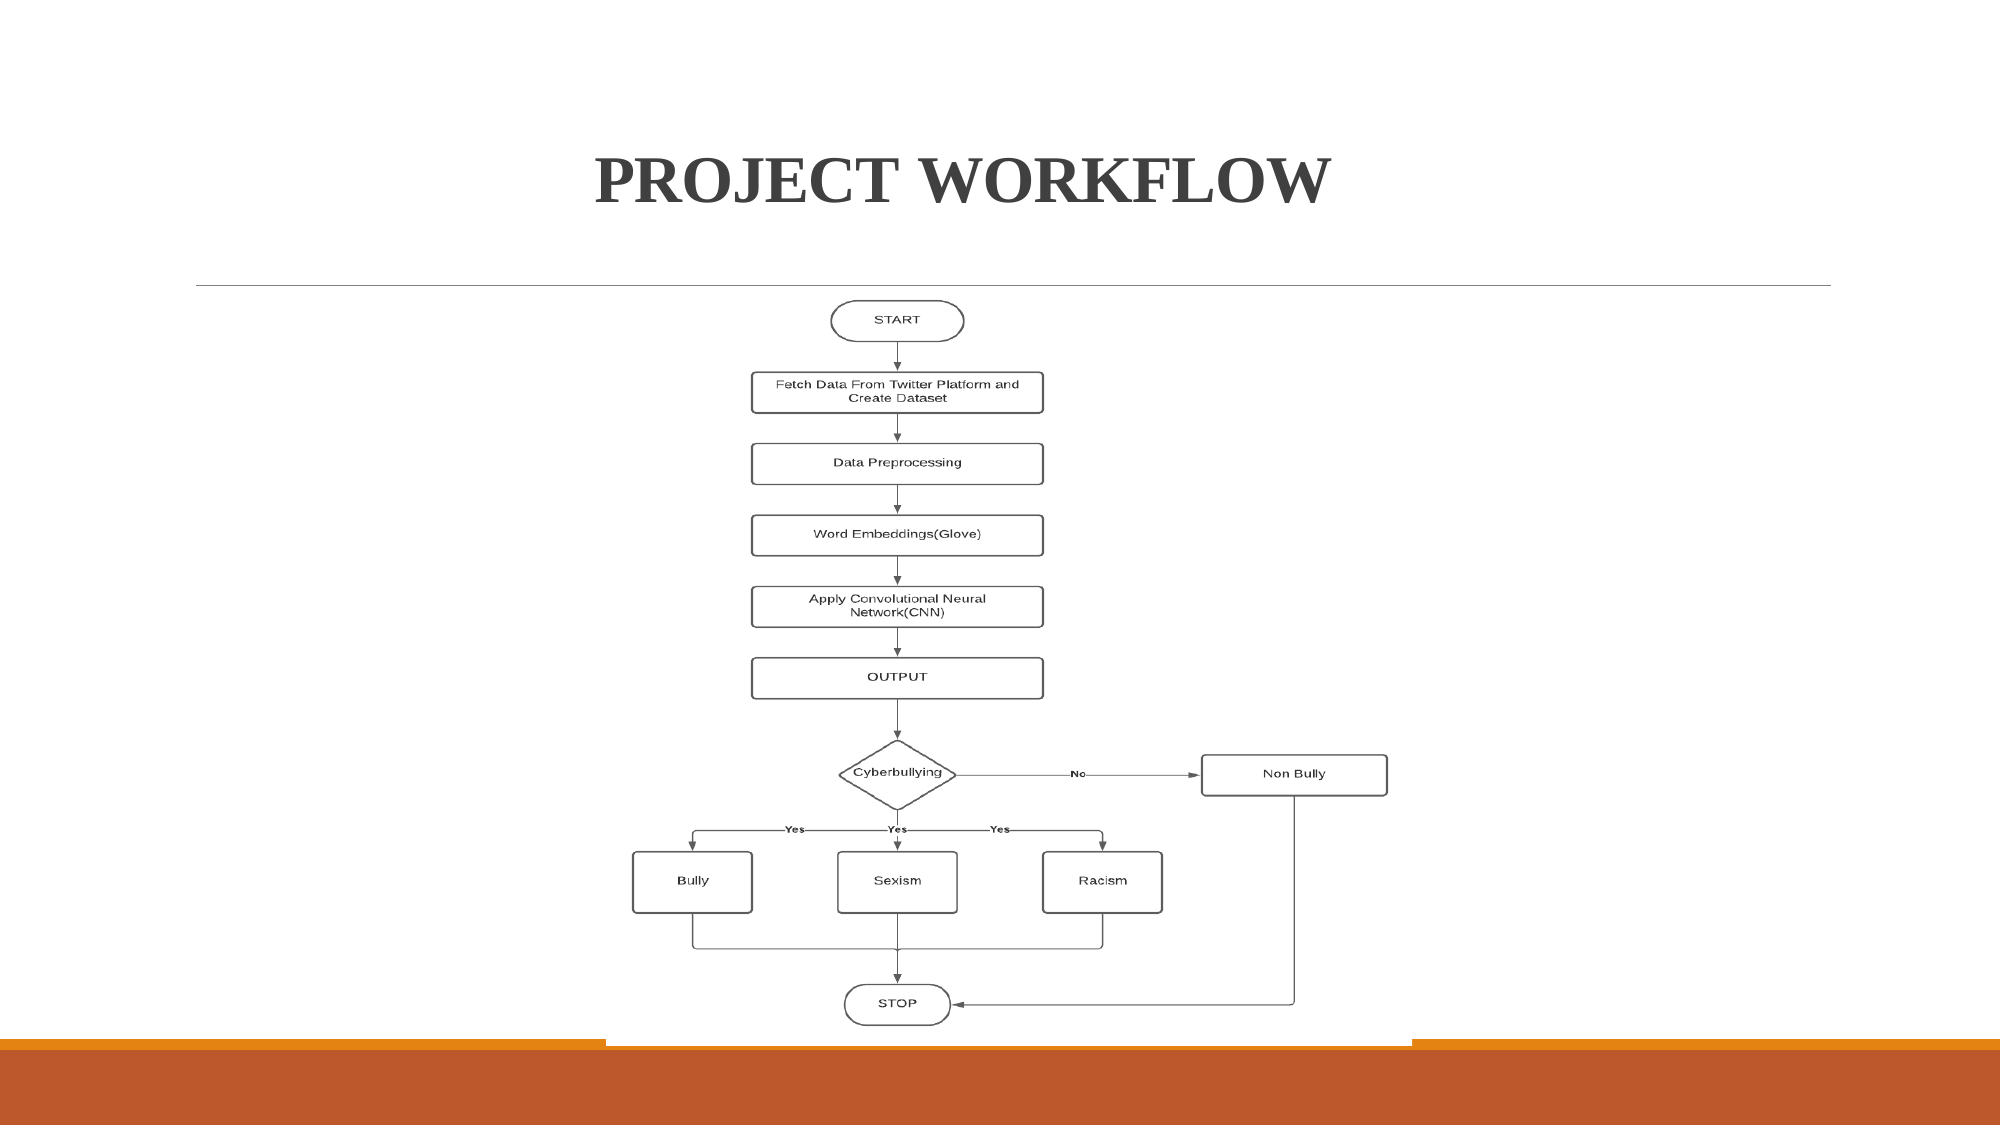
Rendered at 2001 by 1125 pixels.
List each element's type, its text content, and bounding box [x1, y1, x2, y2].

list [605, 290, 1413, 1047]
title PROJECT WORKFLOW [142, 132, 1785, 224]
